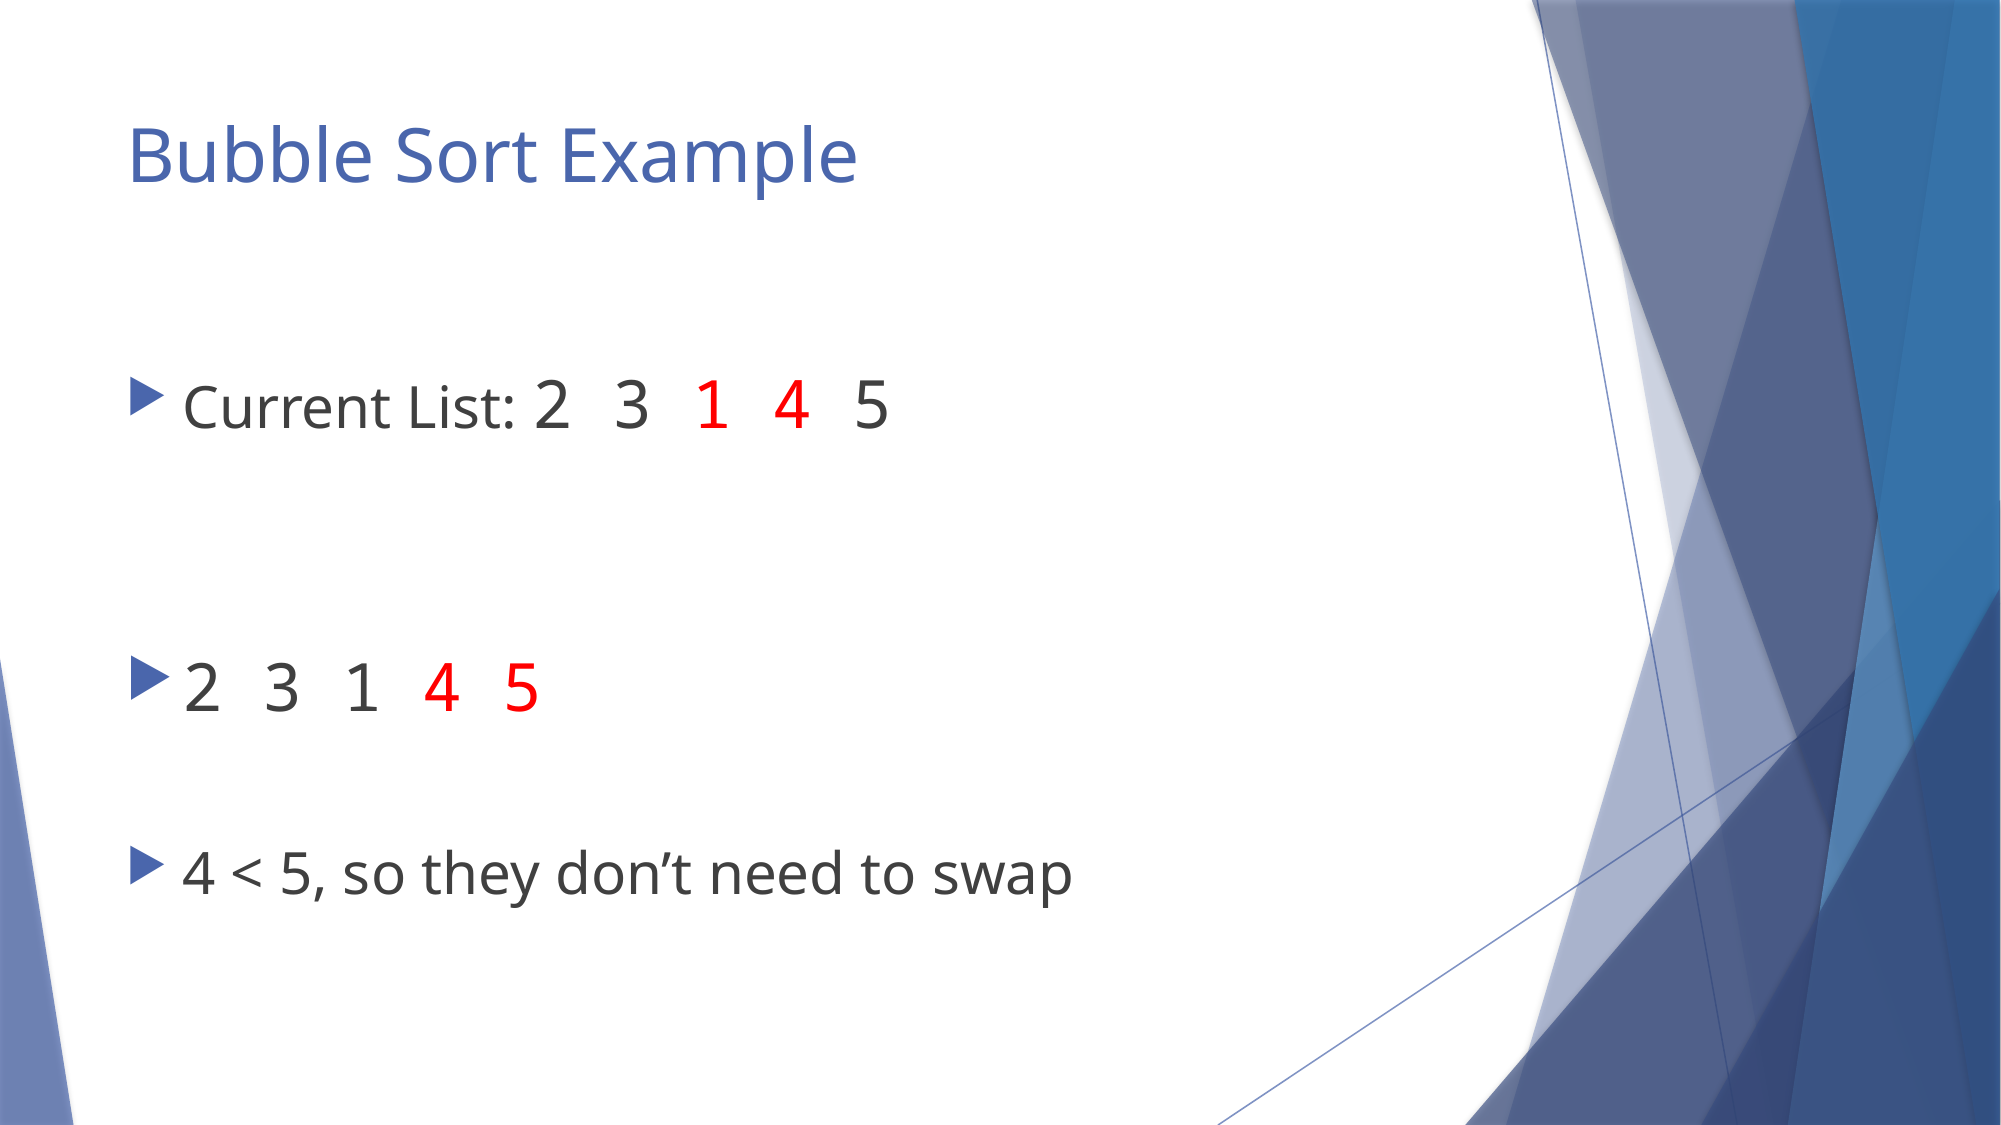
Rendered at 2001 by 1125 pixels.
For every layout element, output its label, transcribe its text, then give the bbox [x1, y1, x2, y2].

title Bubble Sort Example [111, 99, 1522, 317]
list Current List: 2 3 1 4 5 2 3 1 4 5 4 < 5, so they don’t need to swap [111, 354, 1522, 992]
